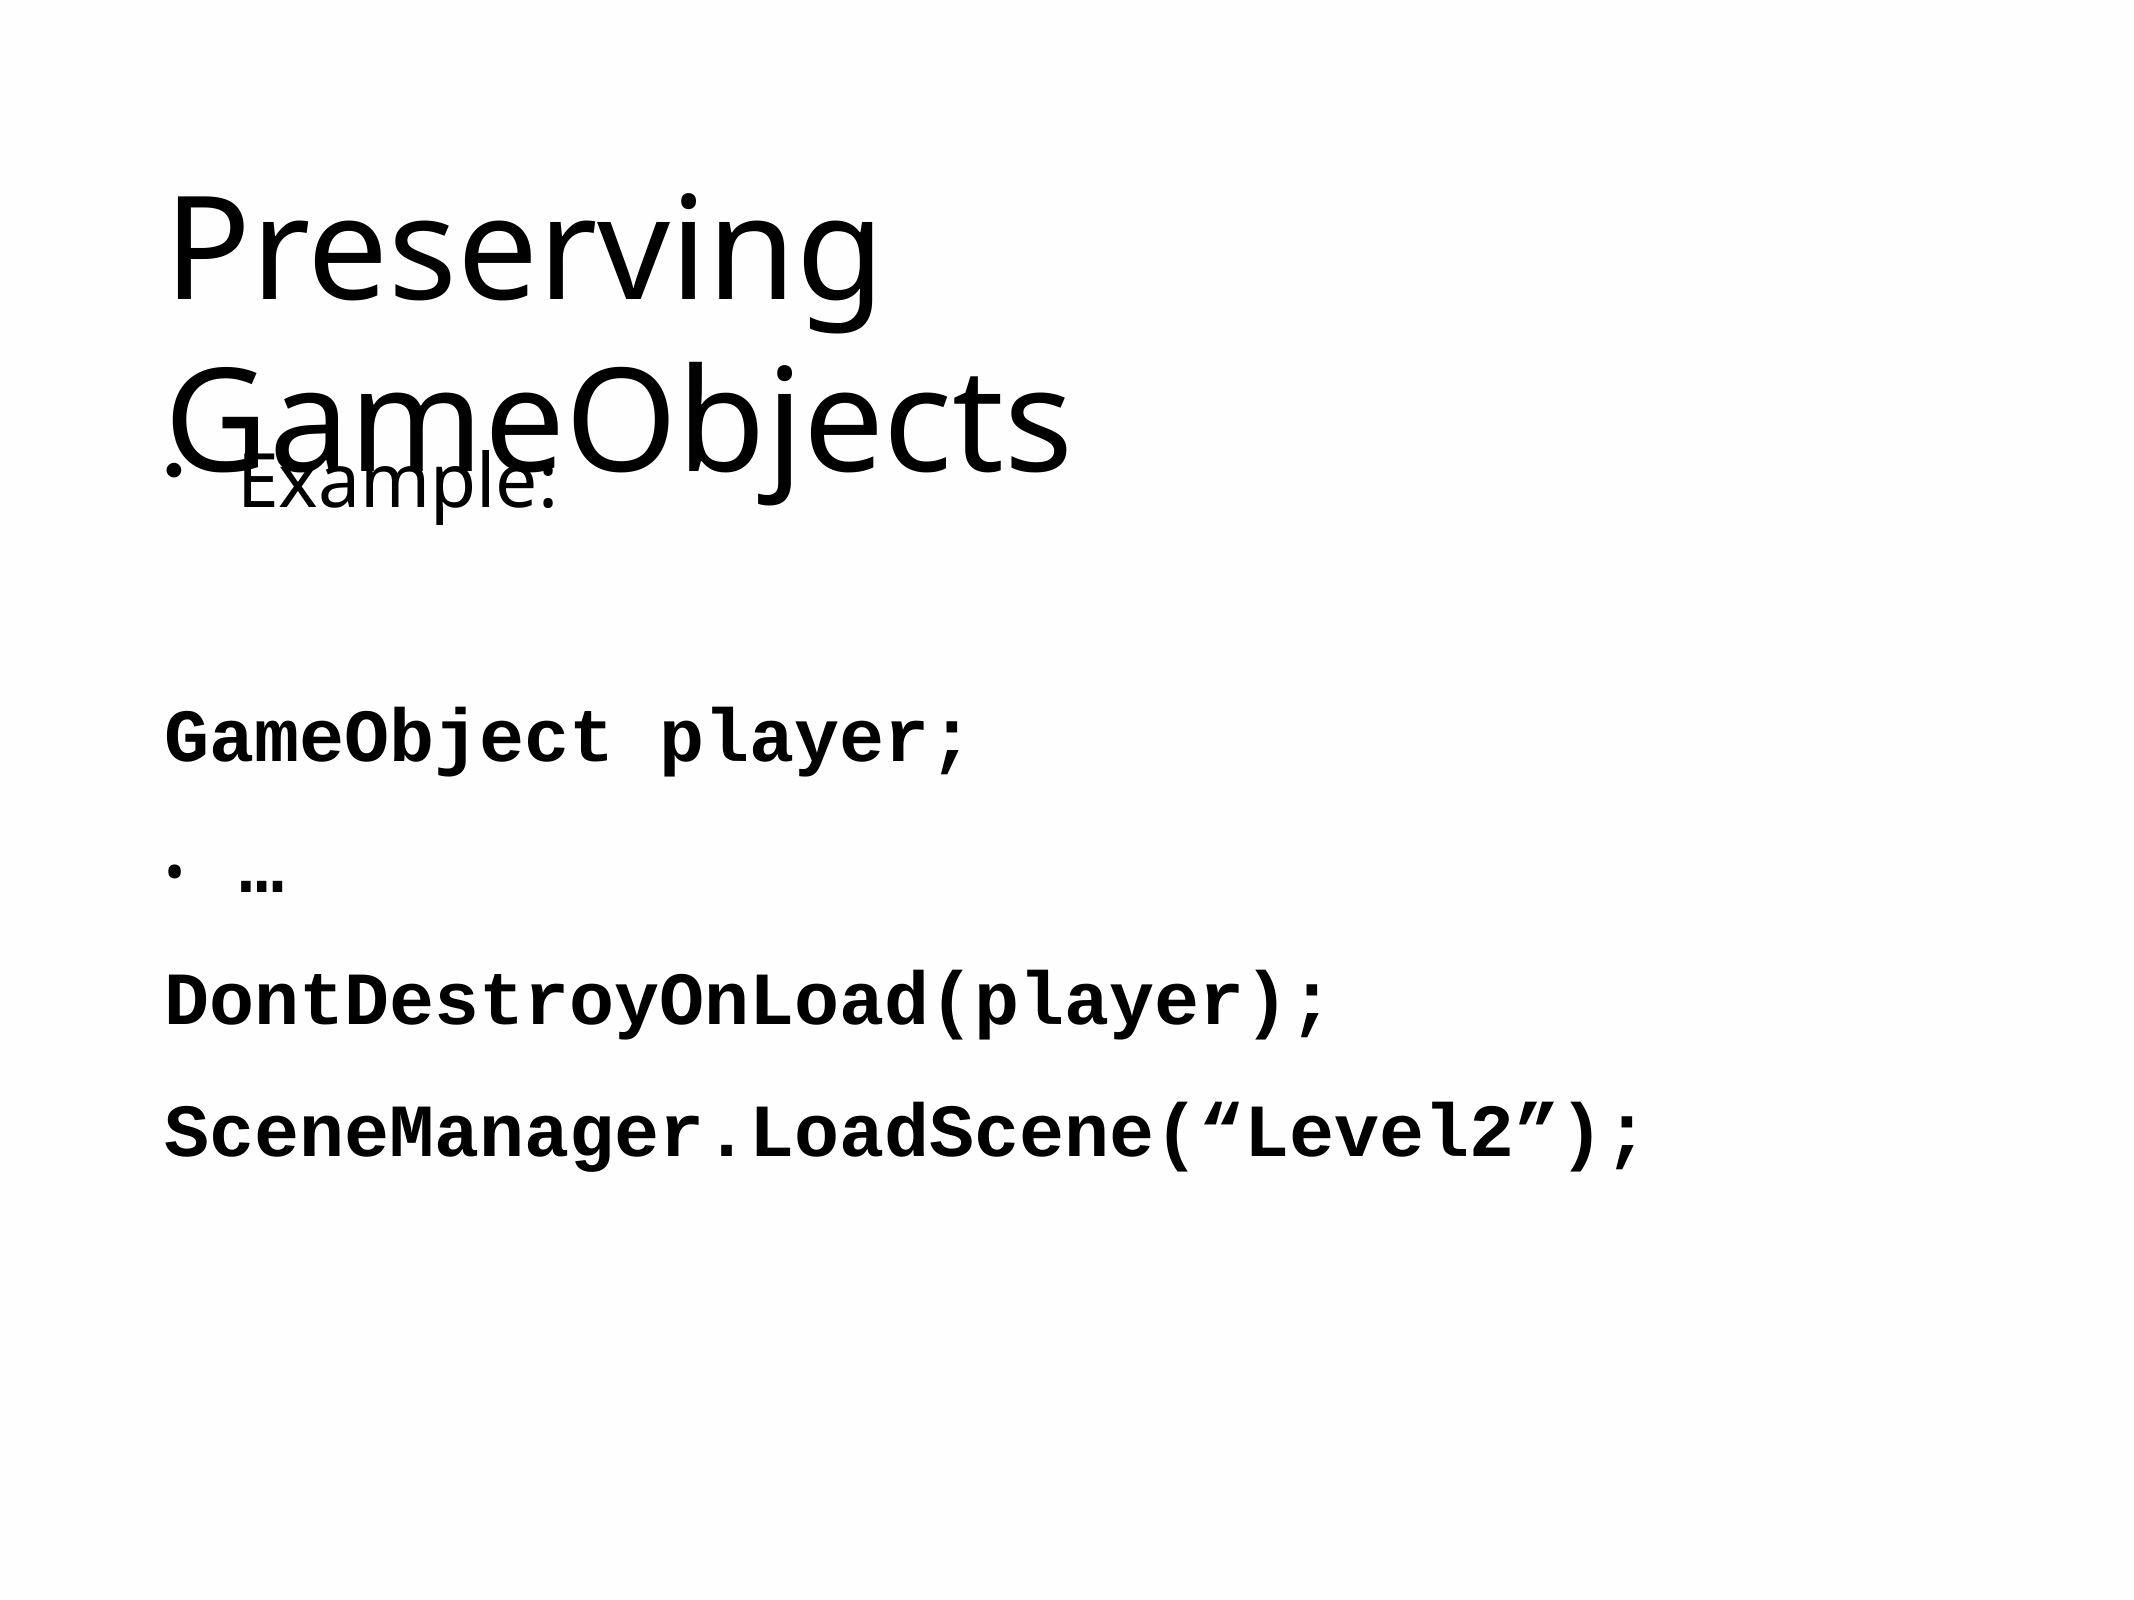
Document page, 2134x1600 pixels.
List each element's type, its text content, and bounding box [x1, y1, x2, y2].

text_box Example: GameObject player; • … DontDestroyOnLoad(player); SceneManager.LoadScene(“Level2”); [162, 432, 1726, 1172]
title Preserving GameObjects [162, 155, 1857, 501]
